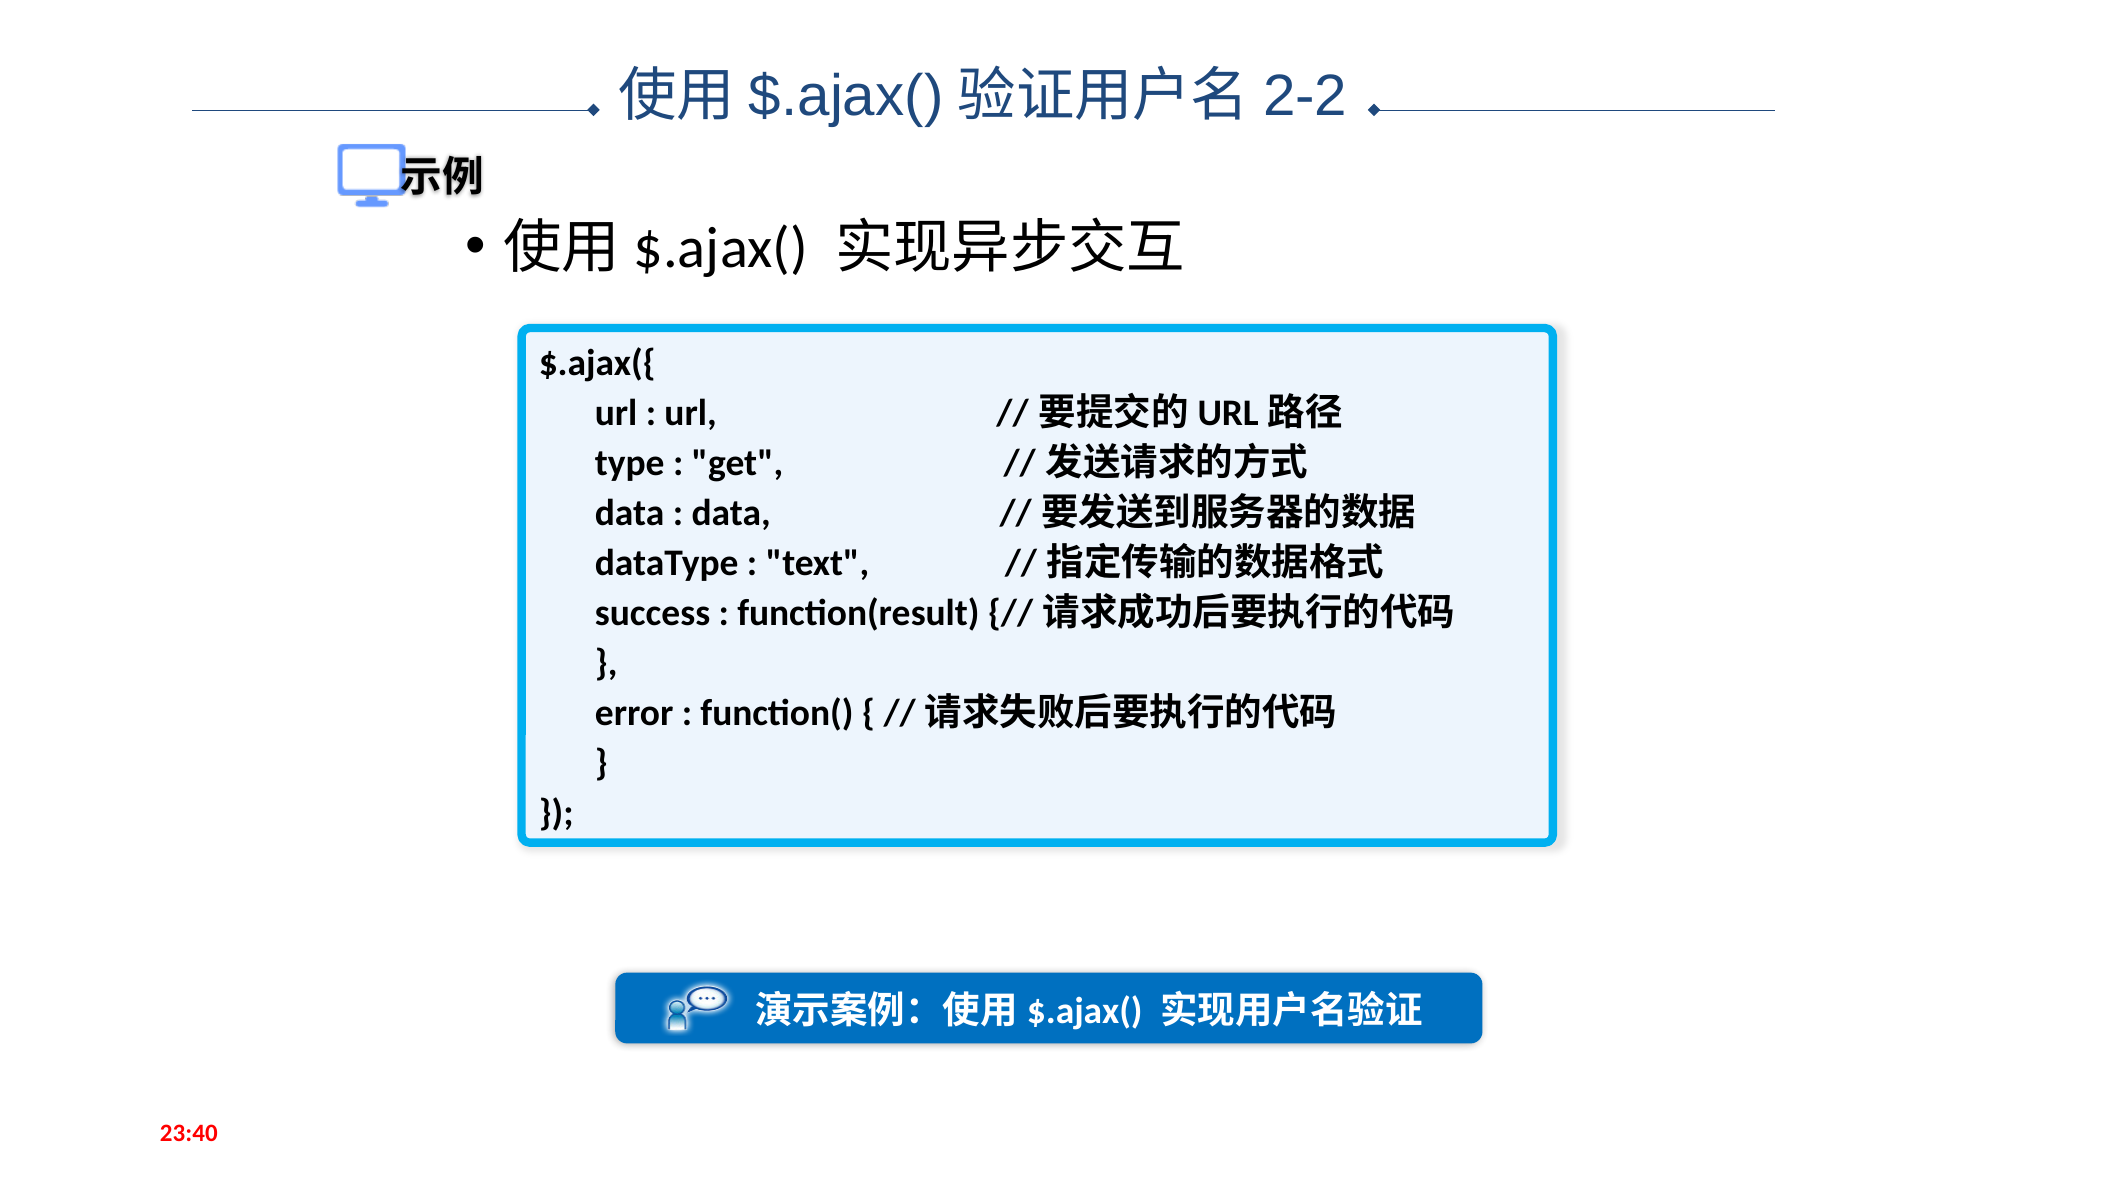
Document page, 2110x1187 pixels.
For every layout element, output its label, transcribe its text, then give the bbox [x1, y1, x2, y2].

text_box $.ajax({ url : url, //要提交的URL路径 type : "get", //发送请求的方式 data : data, //要发送到服务器的数据 dataType : "text", //指定传输的数据格式 success : function(result) {//请求成功后要执行的代码 }, error : function() { //请求失败后要执行的代码 } }); [521, 327, 1553, 843]
text_box 使用$.ajax() 实现异步交互 [451, 209, 1706, 1032]
text_box 使用$.ajax()验证用户名2-2 [523, 61, 1443, 132]
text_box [615, 972, 1483, 1044]
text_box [336, 140, 501, 209]
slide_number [145, 1099, 620, 1163]
